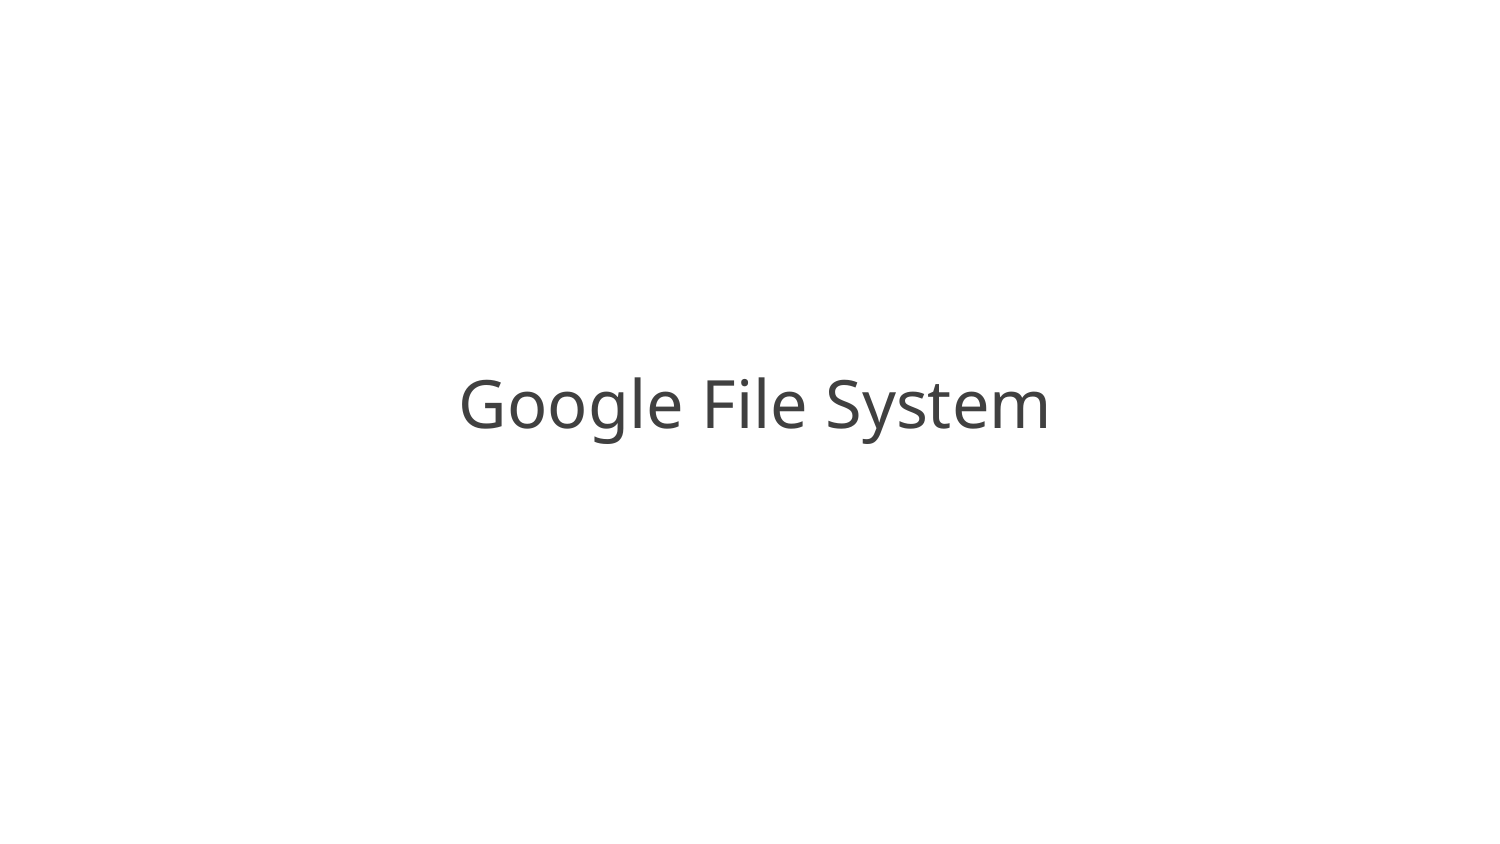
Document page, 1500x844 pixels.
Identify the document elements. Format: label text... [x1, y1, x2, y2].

title Google File System [29, 331, 1482, 473]
